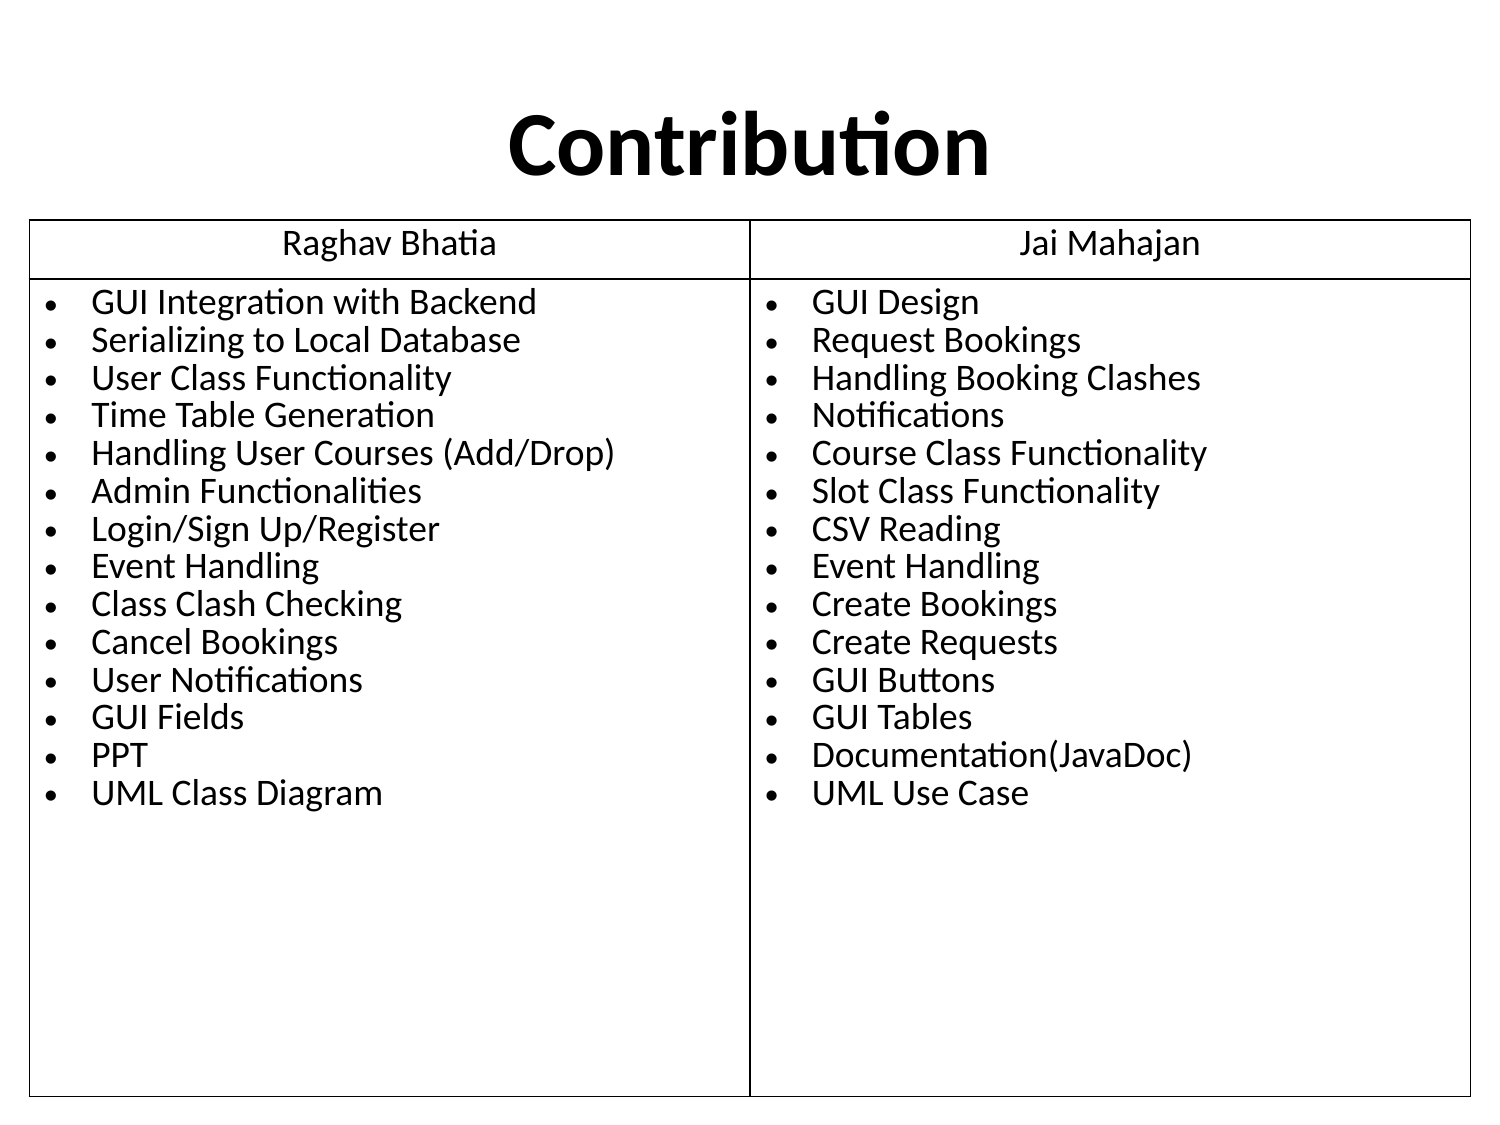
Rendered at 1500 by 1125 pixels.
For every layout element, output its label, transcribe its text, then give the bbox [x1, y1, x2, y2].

table_cell GUI Integration with Backend Serializing to Local Database User Class Functionality Time Table Generation Handling User Courses (Add/Drop) Admin Functionalities Login/Sign Up/Register Event Handling Class Clash Checking Cancel Bookings User Notifications GUI Fields PPT UML Class Diagram [30, 280, 749, 1096]
title Contribution [75, 45, 1425, 219]
table_header Jai Mahajan [751, 221, 1470, 278]
table_header Raghav Bhatia [30, 221, 749, 278]
table_cell GUI Design Request Bookings Handling Booking Clashes Notifications Course Class Functionality Slot Class Functionality CSV Reading Event Handling Create Bookings Create Requests GUI Buttons GUI Tables Documentation(JavaDoc) UML Use Case [751, 280, 1470, 1096]
